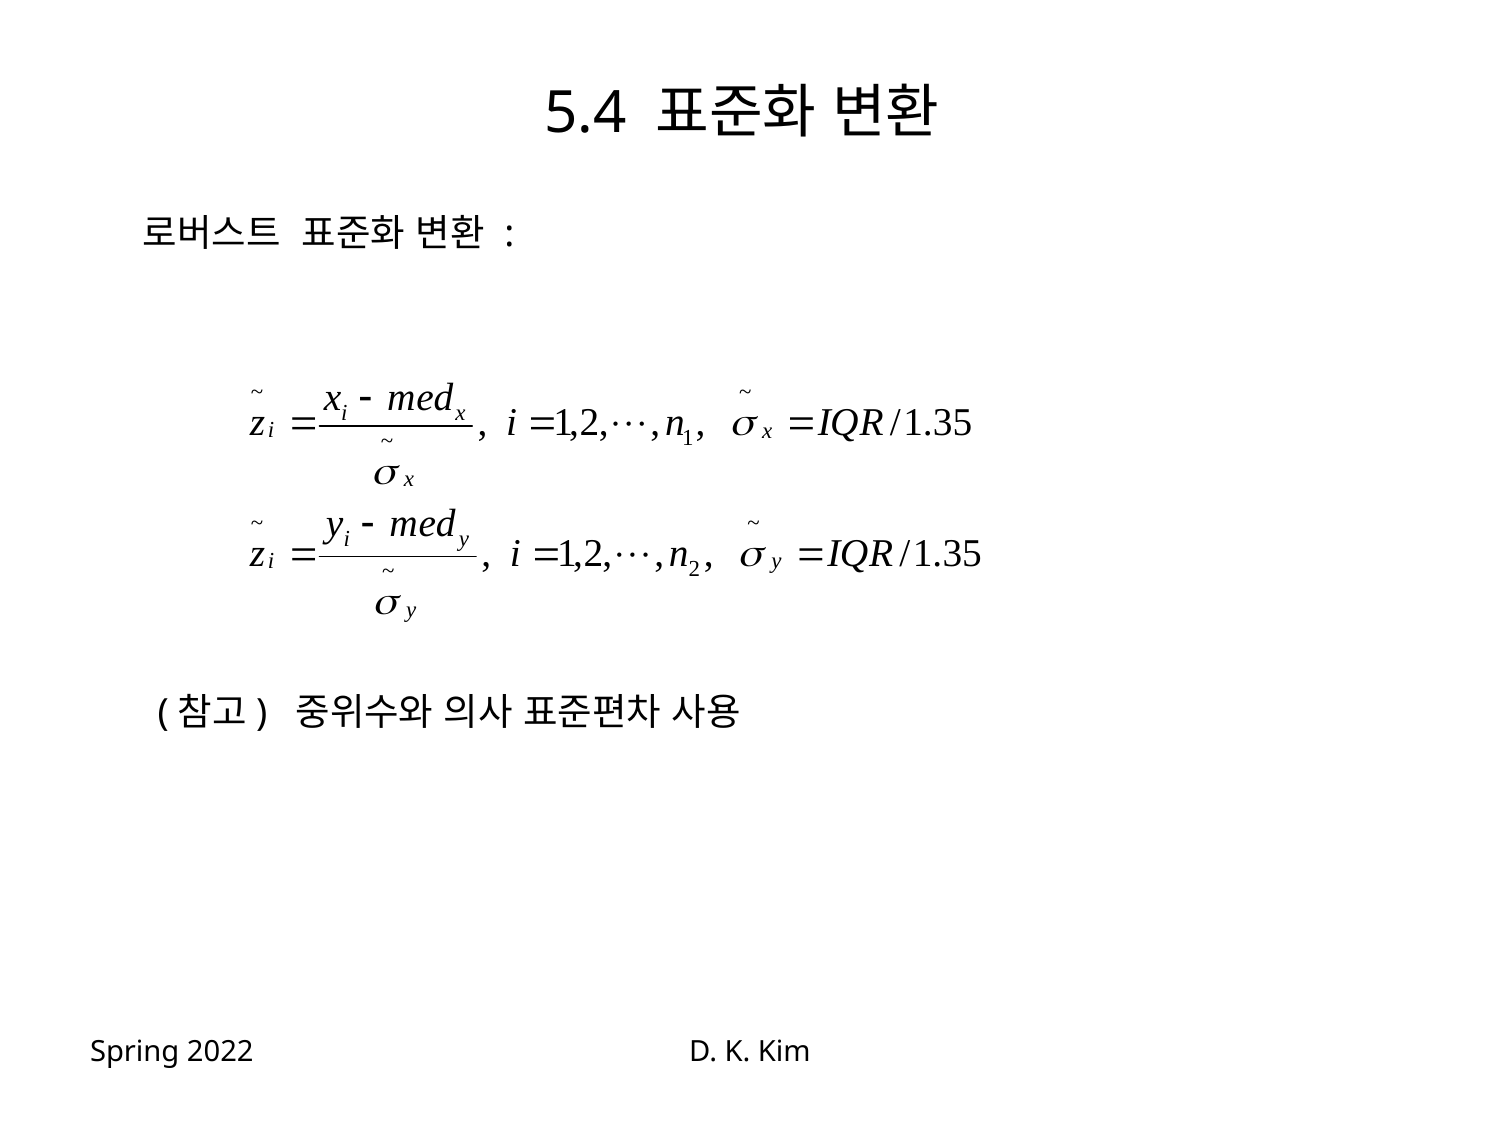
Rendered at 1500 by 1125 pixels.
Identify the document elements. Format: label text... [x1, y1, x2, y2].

title 5.4 표준화 변환 [75, 45, 1425, 173]
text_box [242, 373, 987, 630]
slide_number Spring 2022 [75, 1024, 425, 1103]
list 로버스트 표준화 변환 : (참고) 중위수와 의사 표준편차 사용 [74, 172, 1425, 1035]
footer D. K. Kim [512, 1024, 988, 1103]
